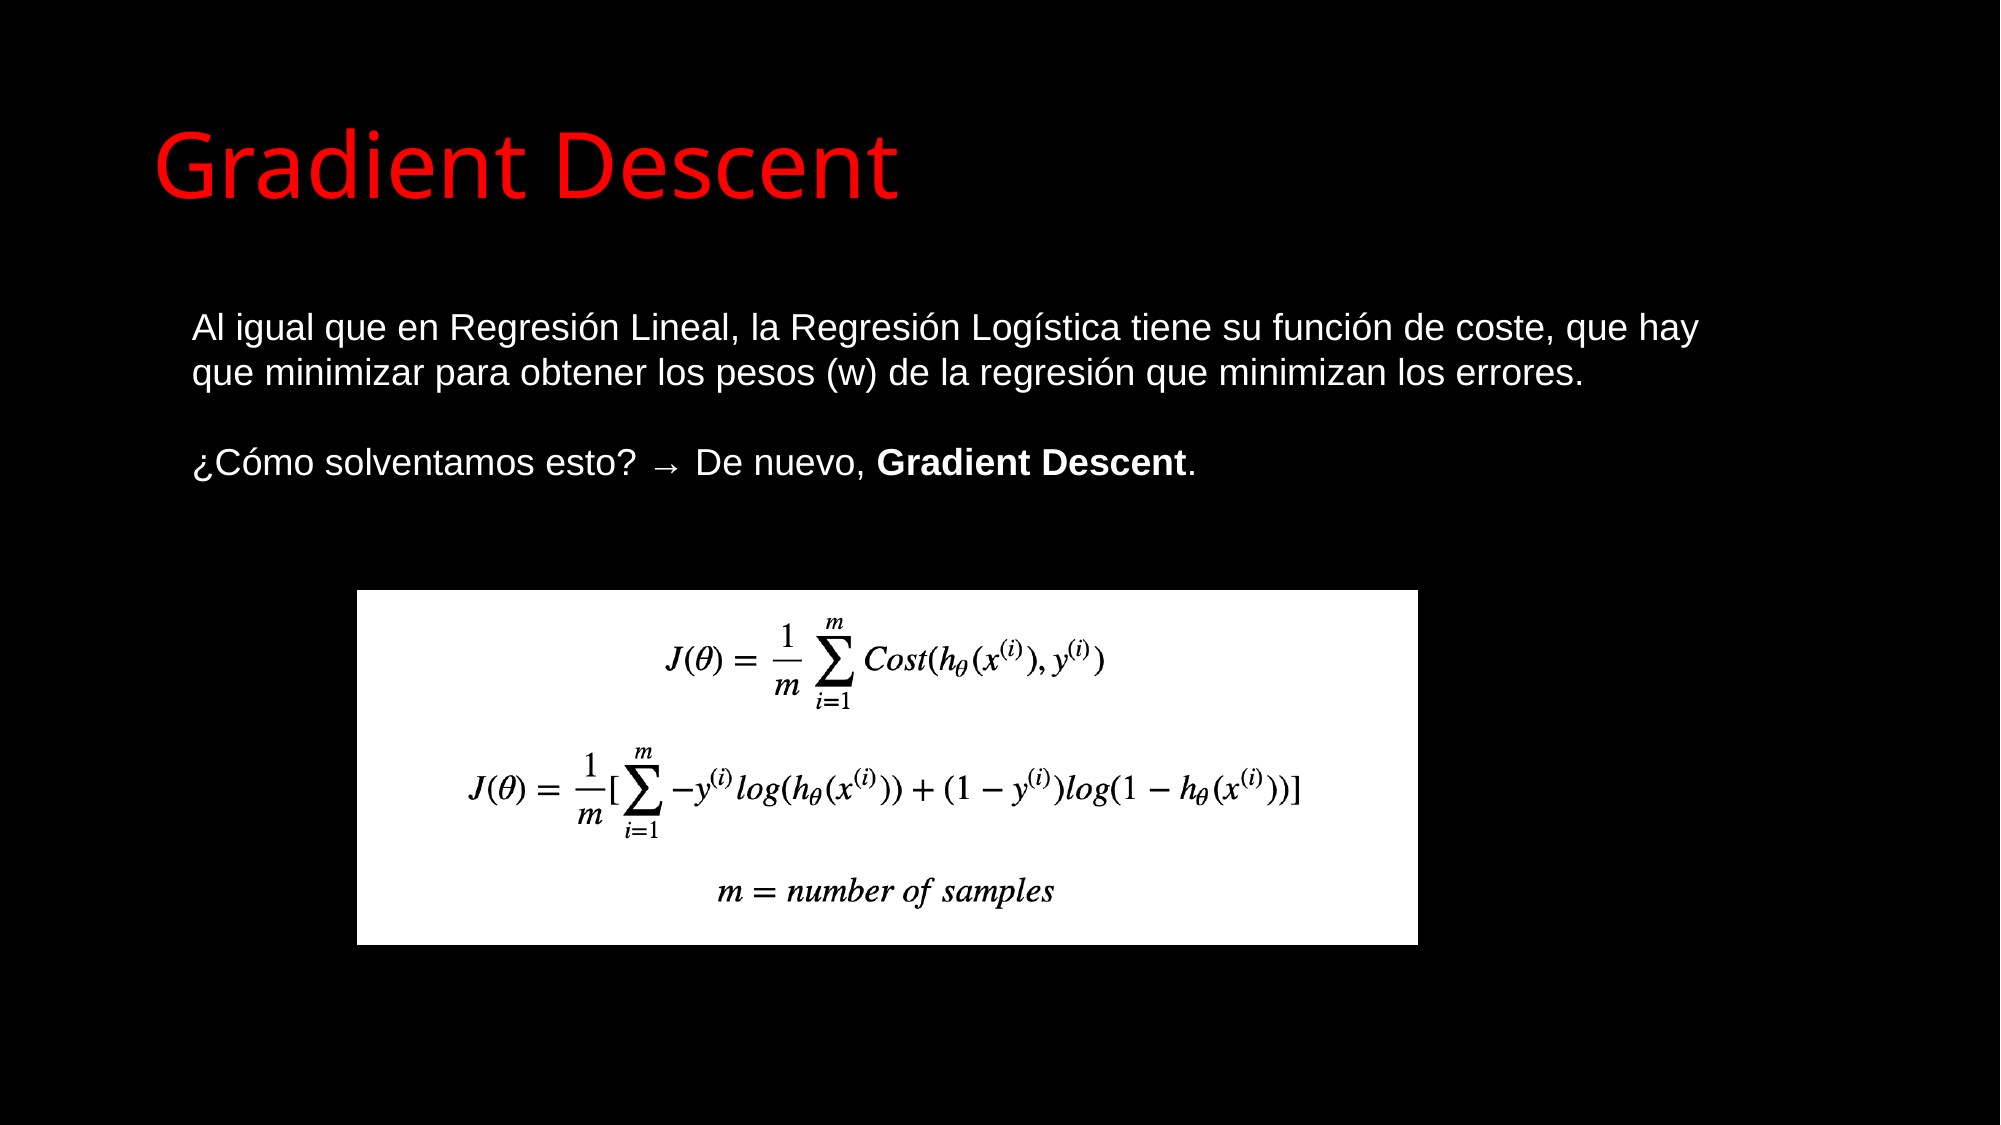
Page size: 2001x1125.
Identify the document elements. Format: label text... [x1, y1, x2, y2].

text_box Al igual que en Regresión Lineal, la Regresión Logística tiene su función de coste, que hay que minimizar para obtener los pesos (w) de la regresión que minimizan los errores. ¿Cómo solventamos esto? → De nuevo, Gradient Descent. [177, 295, 1772, 520]
text_box Gradient Descent [137, 59, 1863, 278]
picture [356, 590, 1418, 946]
